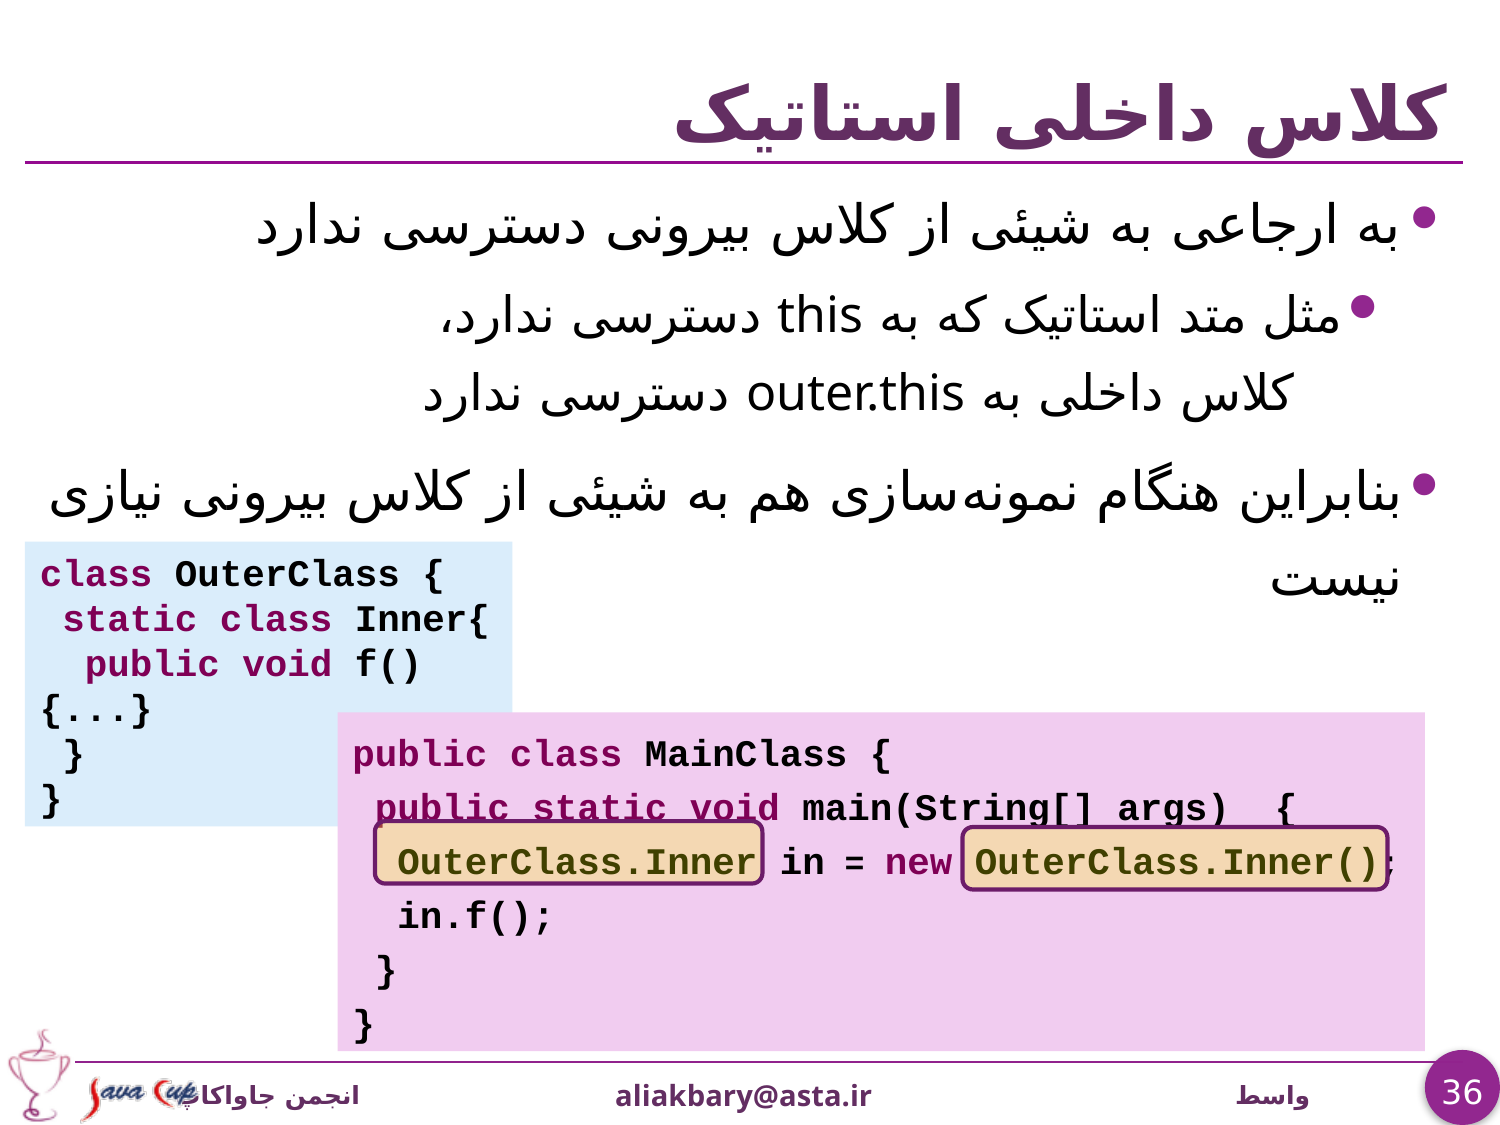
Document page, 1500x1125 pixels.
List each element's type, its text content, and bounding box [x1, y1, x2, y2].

title کلاس داخلی استاتیک [24, 37, 1463, 162]
list به ارجاعی به شیئی از کلاس بیرونی دسترسی ندارد مثل متد استاتیک که به this دسترسی ندارد، کلاس داخلی به outer.this دسترسی ندارد بنابراین هنگام نمونه‌سازی هم به شیئی از کلاس بیرونی نیازی نیست [24, 162, 1463, 1038]
text_box class OuterClass { static class Inner{ public void f(){...} } } [24, 541, 513, 827]
picture [79, 1076, 200, 1125]
text_box [960, 824, 1390, 892]
picture [6, 1028, 75, 1125]
text_box [372, 819, 765, 886]
text_box public class MainClass { public static void main(String[] args) { OuterClass.Inner in = new OuterClass.Inner(); in.f(); } } [337, 712, 1425, 1052]
